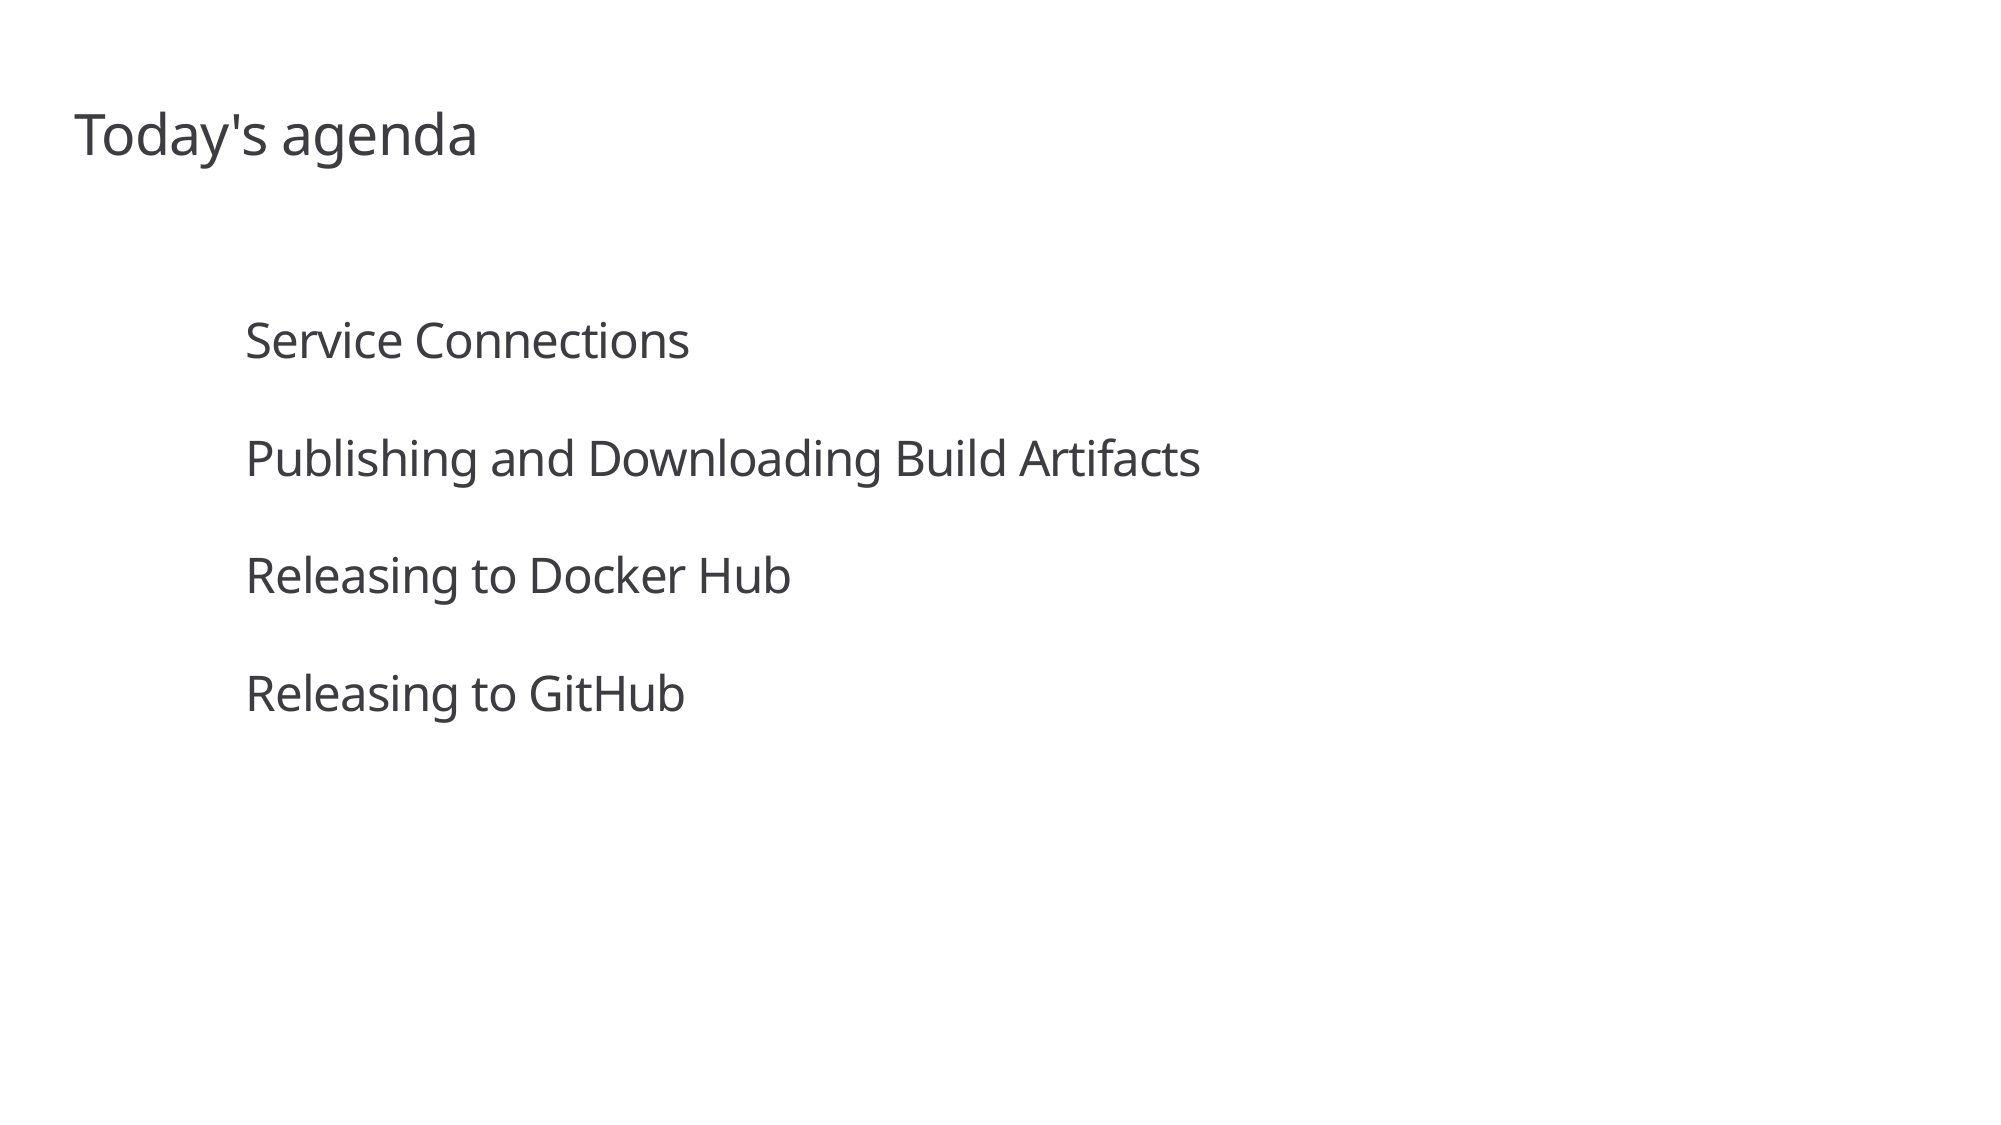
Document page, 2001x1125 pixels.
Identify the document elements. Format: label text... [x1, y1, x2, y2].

title Today's agenda [74, 91, 1930, 225]
list Service Connections Publishing and Downloading Build Artifacts Releasing to Docker Hub Releasing to GitHub [95, 235, 1904, 723]
